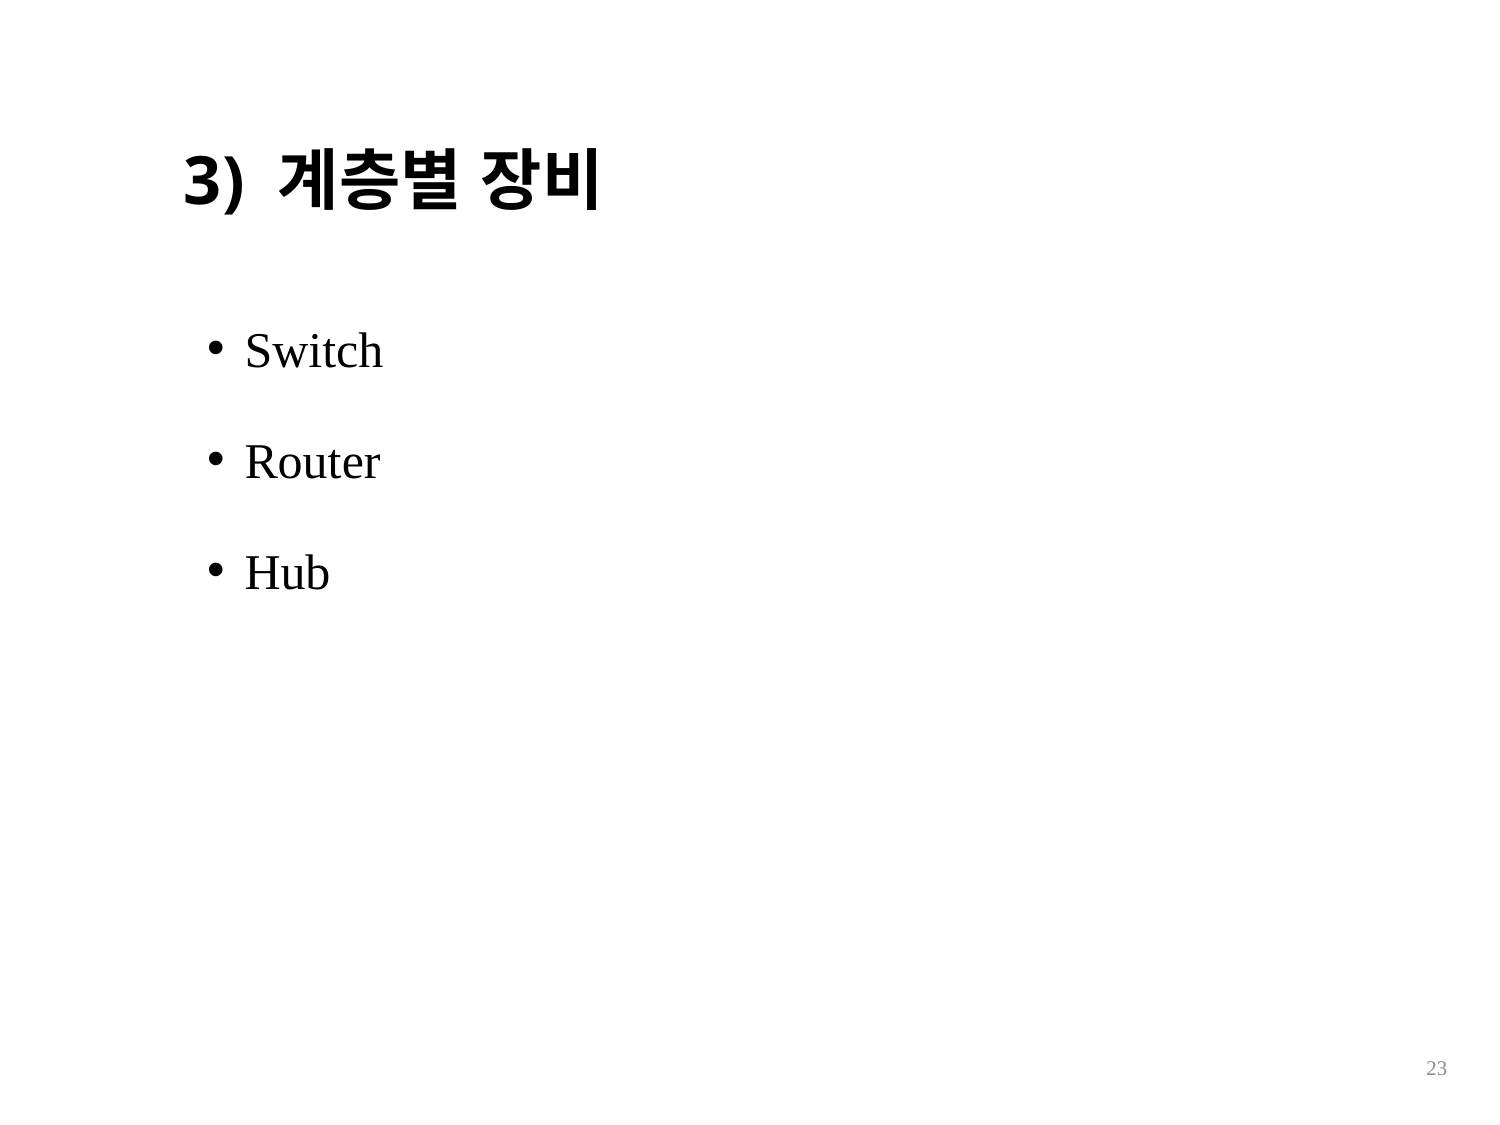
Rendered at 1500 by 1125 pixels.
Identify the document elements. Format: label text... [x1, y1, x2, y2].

slide_number 23 [1124, 1037, 1463, 1097]
list Switch Router Hub [192, 280, 1486, 994]
title 3) 계층별 장비 [168, 107, 1463, 259]
